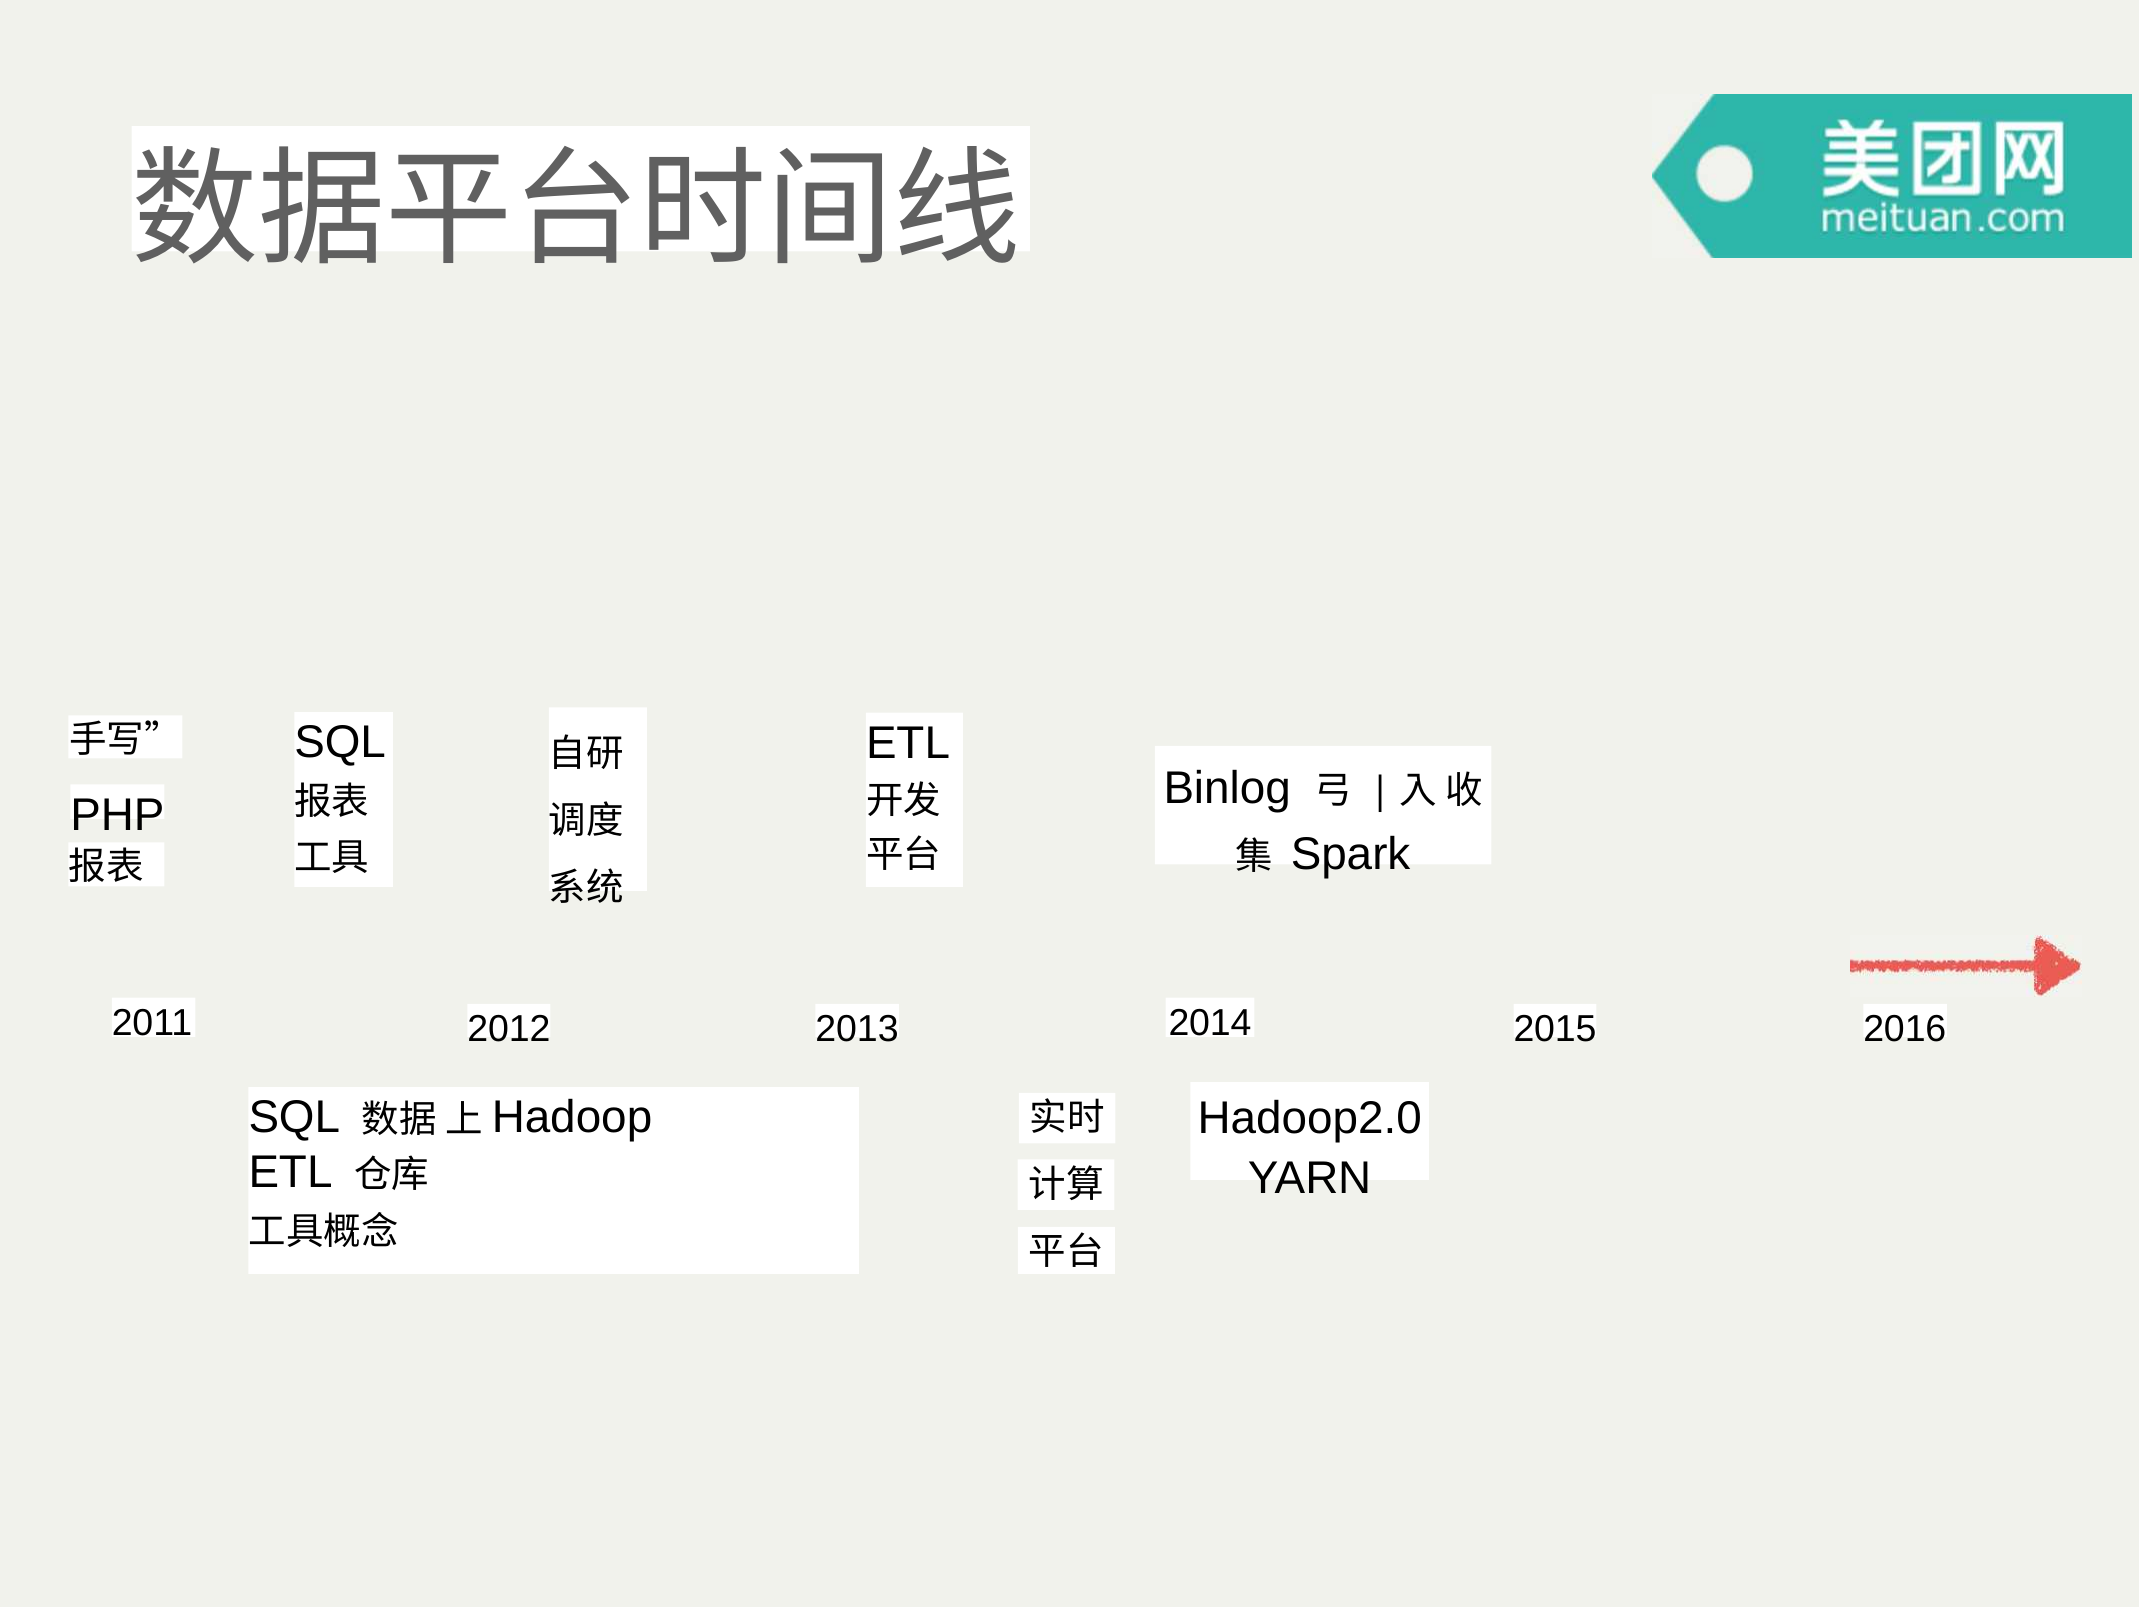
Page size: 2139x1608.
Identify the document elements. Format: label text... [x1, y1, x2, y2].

text_box 2011 [111, 997, 196, 1037]
text_box 手写” [68, 715, 183, 759]
picture [1849, 935, 2083, 998]
text_box 2013 [815, 1003, 899, 1037]
text_box 报表 [68, 842, 165, 887]
text_box Binlog 弓 |入 收集 Spark [1154, 745, 1492, 865]
text_box SQL 数据 上Hadoop ETL 仓库 工具概念 [248, 1087, 859, 1274]
text_box PHP [70, 784, 165, 819]
text_box 实时 [1018, 1092, 1116, 1144]
text_box 2014 [1165, 997, 1255, 1037]
picture [1651, 94, 2132, 259]
text_box Hadoop2.0 YARN [1190, 1082, 1429, 1180]
text_box SQL 报表 工具 [294, 712, 393, 887]
text_box 2015 [1513, 1003, 1597, 1037]
text_box 2012 [467, 1003, 551, 1037]
text_box 数据平台时间线 [131, 126, 1030, 252]
text_box 自研 调度 系统 [548, 707, 647, 891]
text_box 平台 [1017, 1226, 1115, 1274]
text_box ETL 开发 平台 [865, 712, 963, 887]
text_box 2016 [1863, 1007, 1947, 1037]
text_box 计算 [1017, 1159, 1115, 1210]
